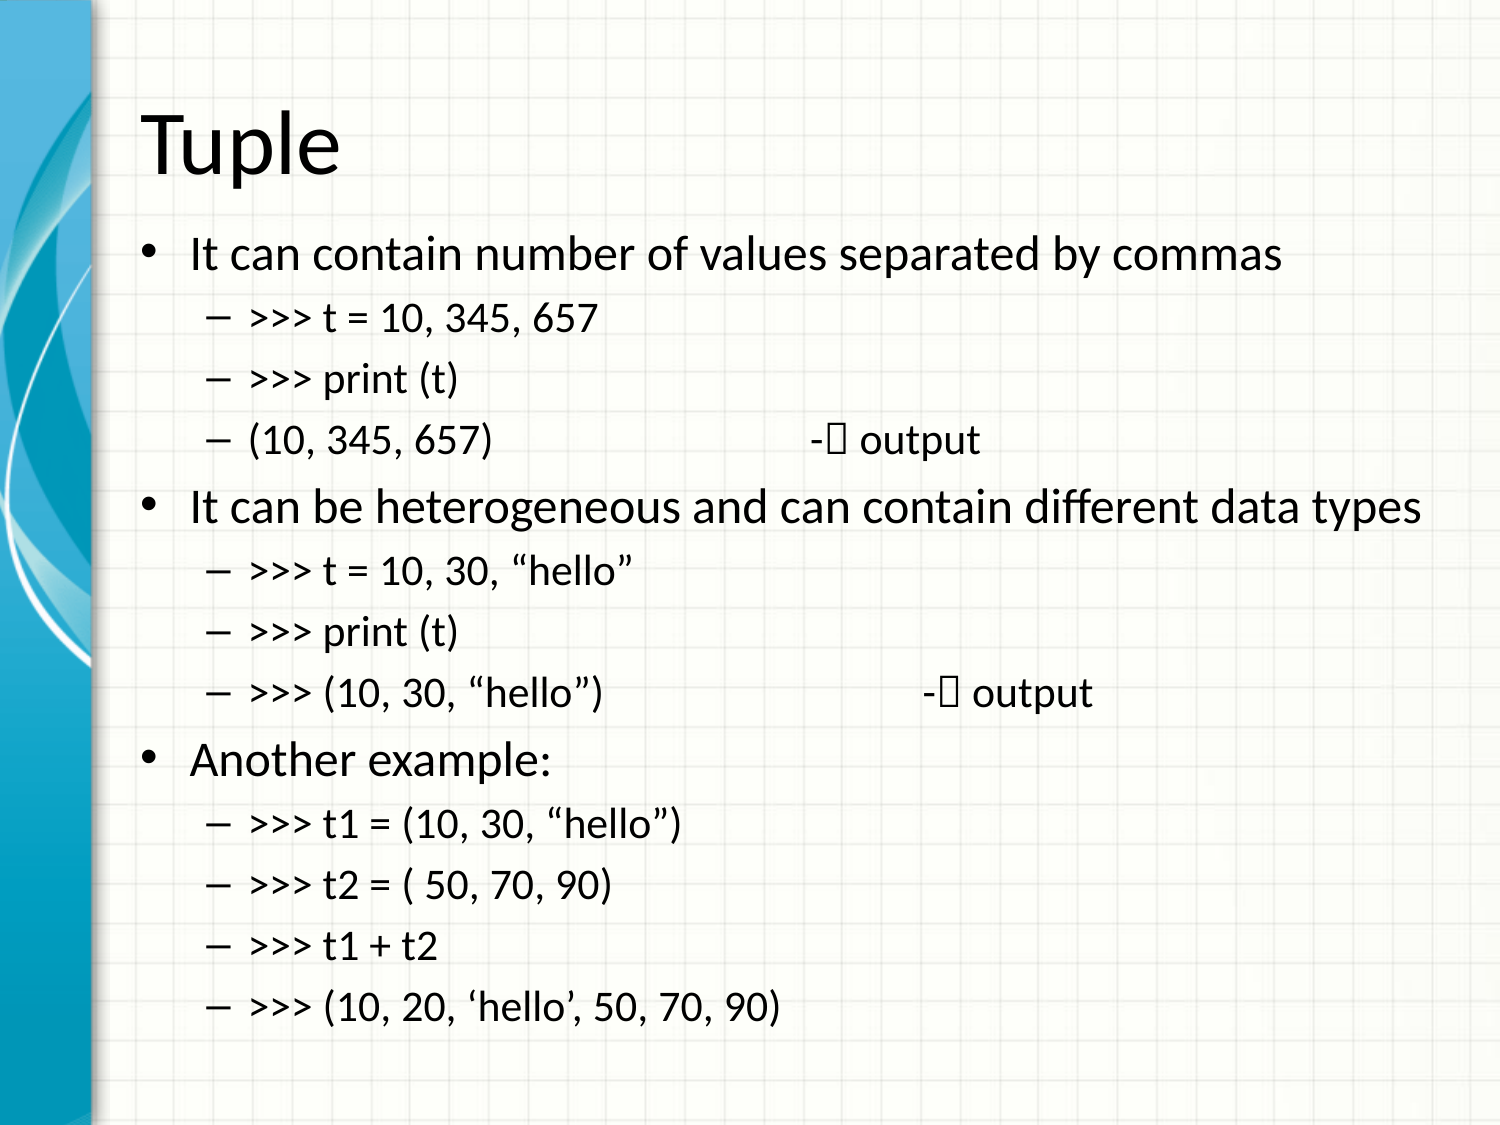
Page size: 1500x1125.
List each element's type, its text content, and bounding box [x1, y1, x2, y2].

title Tuple [125, 44, 1450, 212]
picture [0, 0, 1500, 1125]
list It can contain number of values separated by commas >>> t = 10, 345, 657 >>> print (t) (10, 345, 657) - output It can be heterogeneous and can contain different data types >>> t = 10, 30, “hello” >>> print (t) >>> (10, 30, “hello”) - output Another example: >>> t1 = (10, 30, “hello”) >>> t2 = ( 50, 70, 90) >>> t1 + t2 >>> (10, 20, ‘hello’, 50, 70, 90) [125, 212, 1450, 1088]
